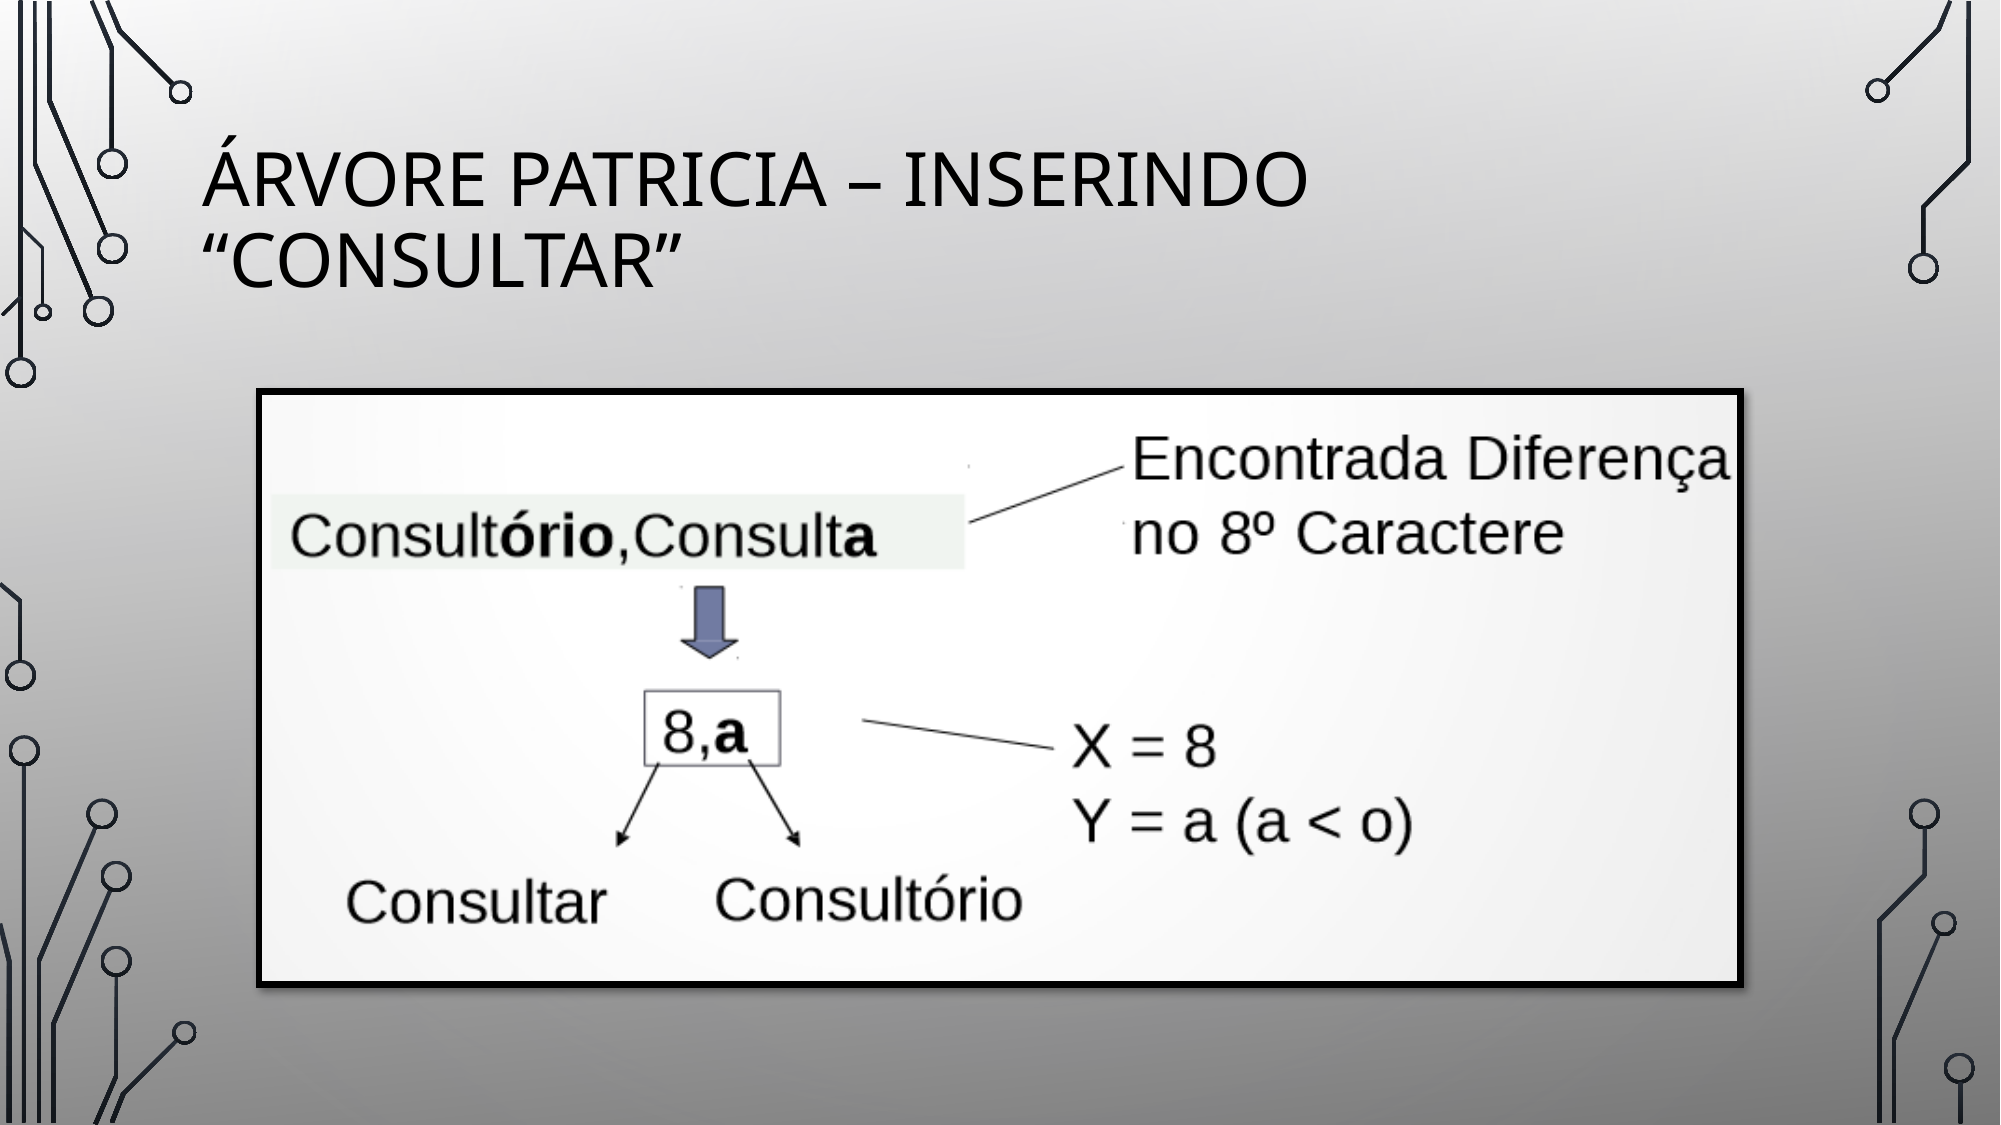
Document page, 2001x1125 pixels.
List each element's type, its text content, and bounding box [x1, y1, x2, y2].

picture [261, 394, 1738, 982]
title Árvore patricia – inserindo “Consultar” [187, 101, 1813, 344]
